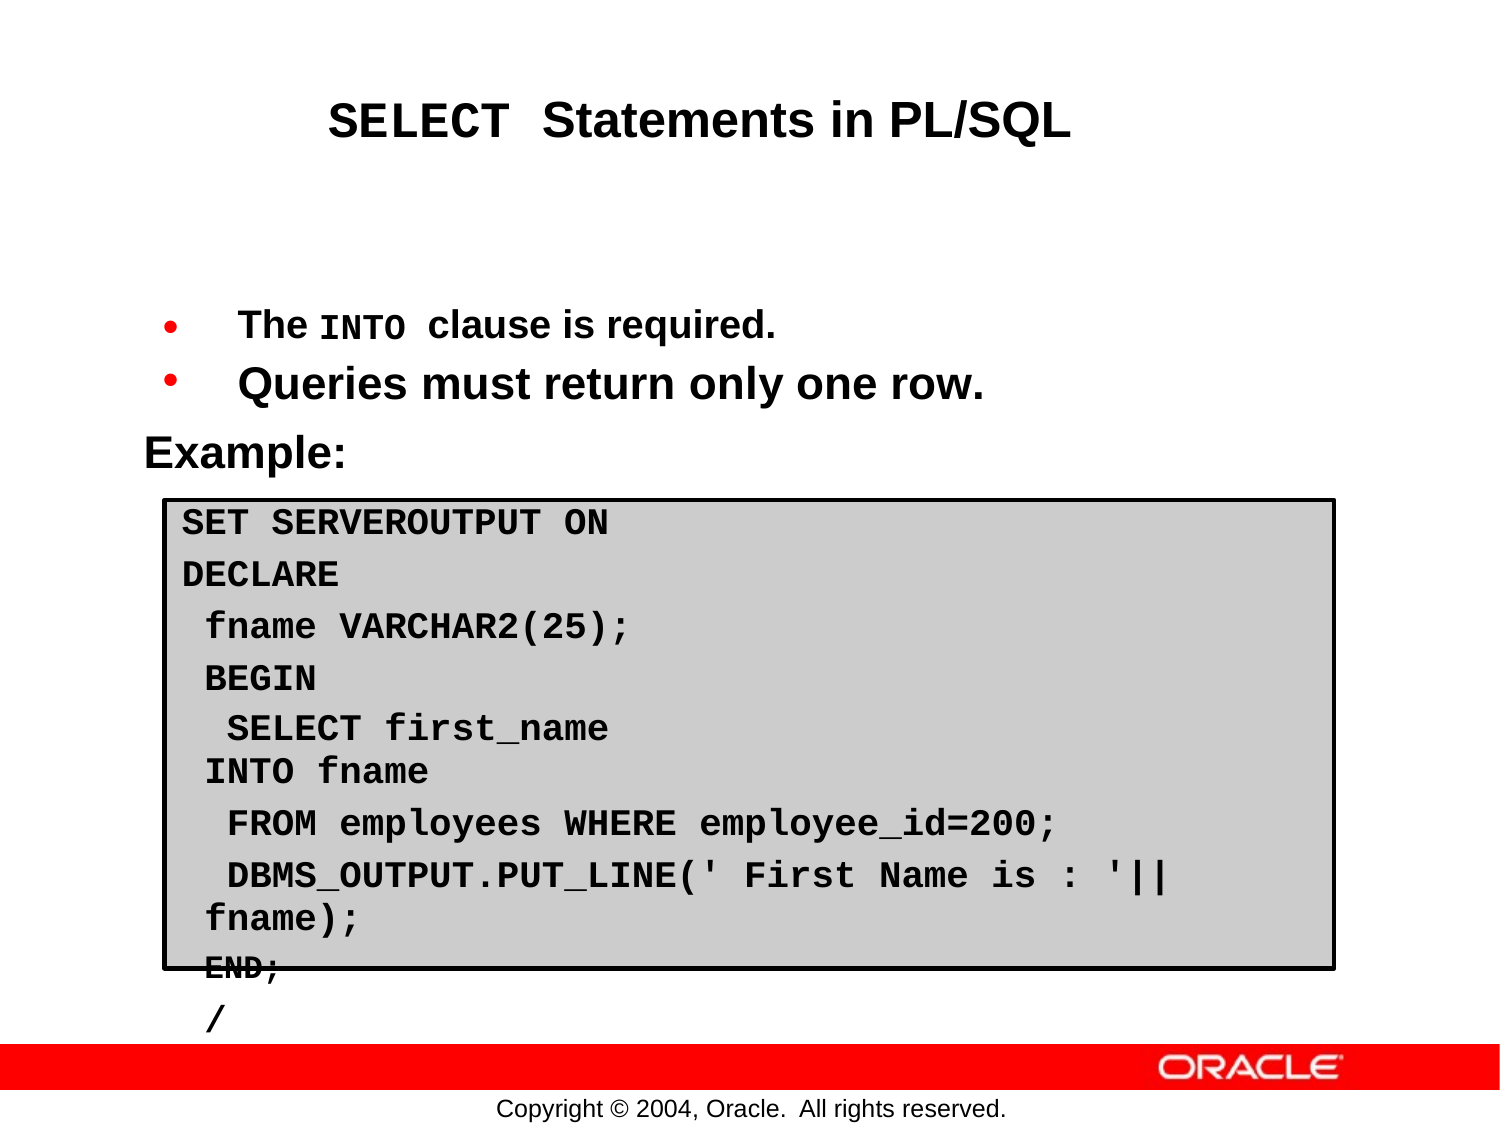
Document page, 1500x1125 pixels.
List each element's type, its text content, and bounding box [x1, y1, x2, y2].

text_box Copyright © 2004, Oracle. [494, 1094, 791, 1124]
text_box only [686, 360, 793, 411]
text_box one [794, 360, 887, 411]
text_box • • [160, 303, 188, 411]
text_box return [541, 360, 685, 411]
text_box must [418, 360, 540, 411]
text_box The INTO clause is required. [235, 303, 857, 354]
text_box SET SERVEROUTPUT ON DECLARE fname VARCHAR2(25); BEGIN SELECT first_name INTO fname FROM employees WHERE employee_id=200; DBMS_OUTPUT.PUT_LINE(' First Name is : '||fname); END; / [164, 500, 1334, 969]
text_box SELECT Statements in PL/SQL [326, 92, 1175, 158]
text_box [0, 1044, 1500, 1090]
text_box row. [888, 360, 994, 411]
text_box All rights reserved. [797, 1094, 1012, 1124]
text_box Queries [235, 360, 418, 411]
text_box Example: [141, 428, 357, 479]
